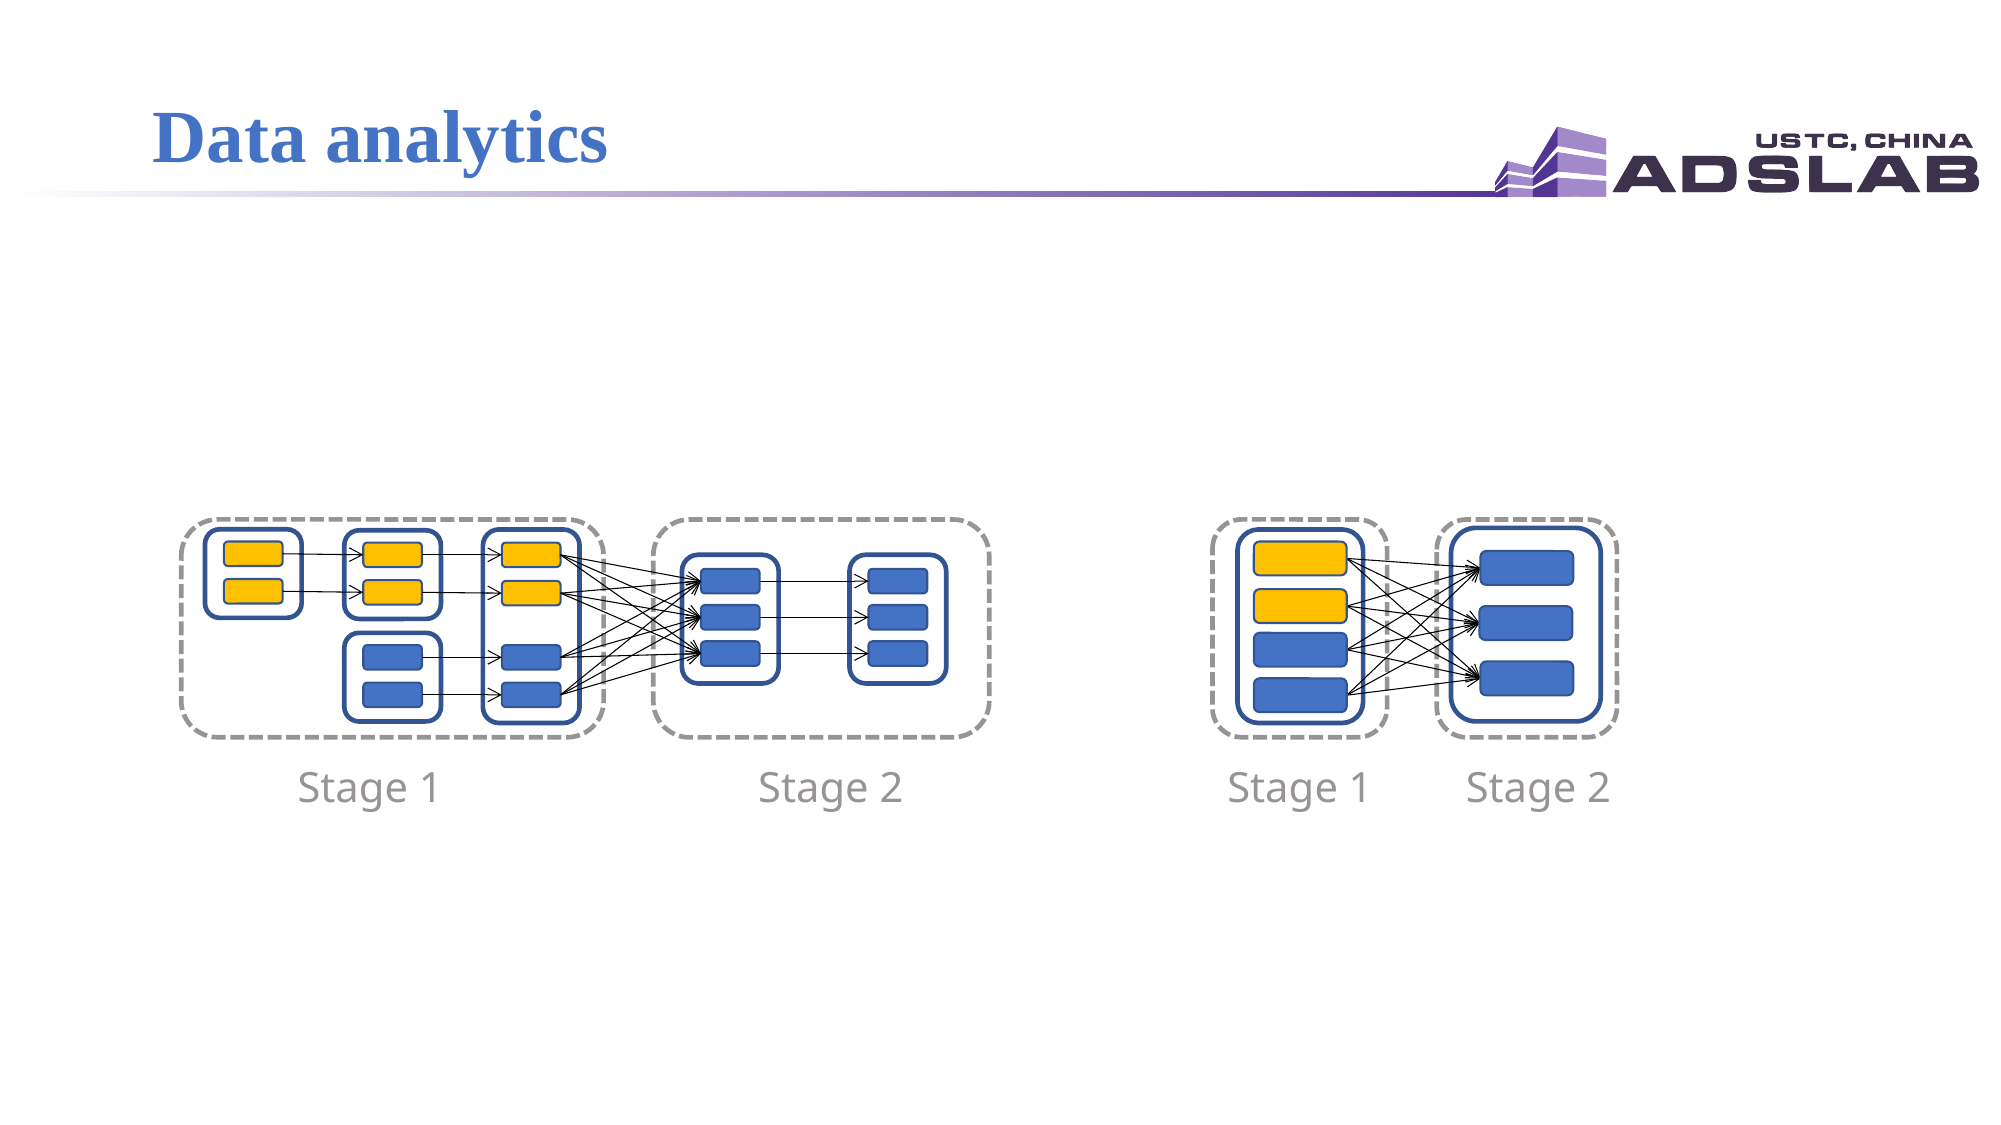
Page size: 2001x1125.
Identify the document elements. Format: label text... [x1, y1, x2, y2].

text_box [652, 518, 991, 739]
text_box [500, 579, 560, 607]
text_box [848, 553, 948, 685]
text_box [362, 644, 424, 671]
text_box [500, 644, 560, 671]
text_box [500, 541, 562, 569]
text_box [560, 554, 701, 581]
text_box [1435, 518, 1618, 739]
text_box [696, 553, 780, 581]
text_box [1449, 526, 1602, 723]
text_box [362, 681, 424, 709]
text_box [1252, 631, 1346, 668]
text_box [1481, 660, 1575, 697]
text_box [222, 577, 284, 605]
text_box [1346, 567, 1481, 678]
text_box [343, 555, 442, 591]
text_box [560, 653, 701, 695]
text_box [481, 555, 560, 592]
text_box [560, 581, 701, 617]
text_box Stage 2 [1451, 753, 1635, 819]
text_box [1252, 677, 1348, 714]
text_box [481, 528, 581, 554]
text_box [1346, 678, 1481, 696]
text_box [701, 603, 761, 631]
text_box [1252, 540, 1348, 577]
text_box [481, 658, 560, 694]
text_box [701, 618, 780, 653]
text_box [500, 681, 562, 709]
text_box [867, 603, 929, 631]
text_box [180, 518, 605, 739]
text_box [560, 617, 701, 653]
text_box [222, 540, 284, 568]
text_box [867, 567, 929, 595]
text_box [701, 567, 761, 595]
title Data analytics [137, 59, 1863, 187]
picture [1488, 124, 1985, 198]
text_box [701, 654, 780, 685]
text_box [362, 579, 424, 606]
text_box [1346, 623, 1480, 678]
text_box [481, 695, 581, 725]
text_box [343, 593, 442, 620]
text_box [362, 541, 424, 569]
text_box [1236, 528, 1365, 725]
text_box Stage 1 [1212, 753, 1396, 819]
text_box [1252, 588, 1346, 625]
text_box [203, 528, 303, 619]
text_box [481, 594, 560, 657]
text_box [1346, 558, 1481, 567]
text_box [343, 631, 442, 723]
text_box [701, 640, 761, 667]
text_box [867, 640, 929, 667]
text_box [343, 529, 442, 554]
text_box [701, 582, 780, 617]
text_box [1479, 549, 1575, 586]
text_box Stage 1 [282, 753, 465, 819]
text_box [1211, 518, 1389, 739]
text_box [1481, 605, 1574, 642]
text_box Stage 2 [743, 753, 928, 819]
